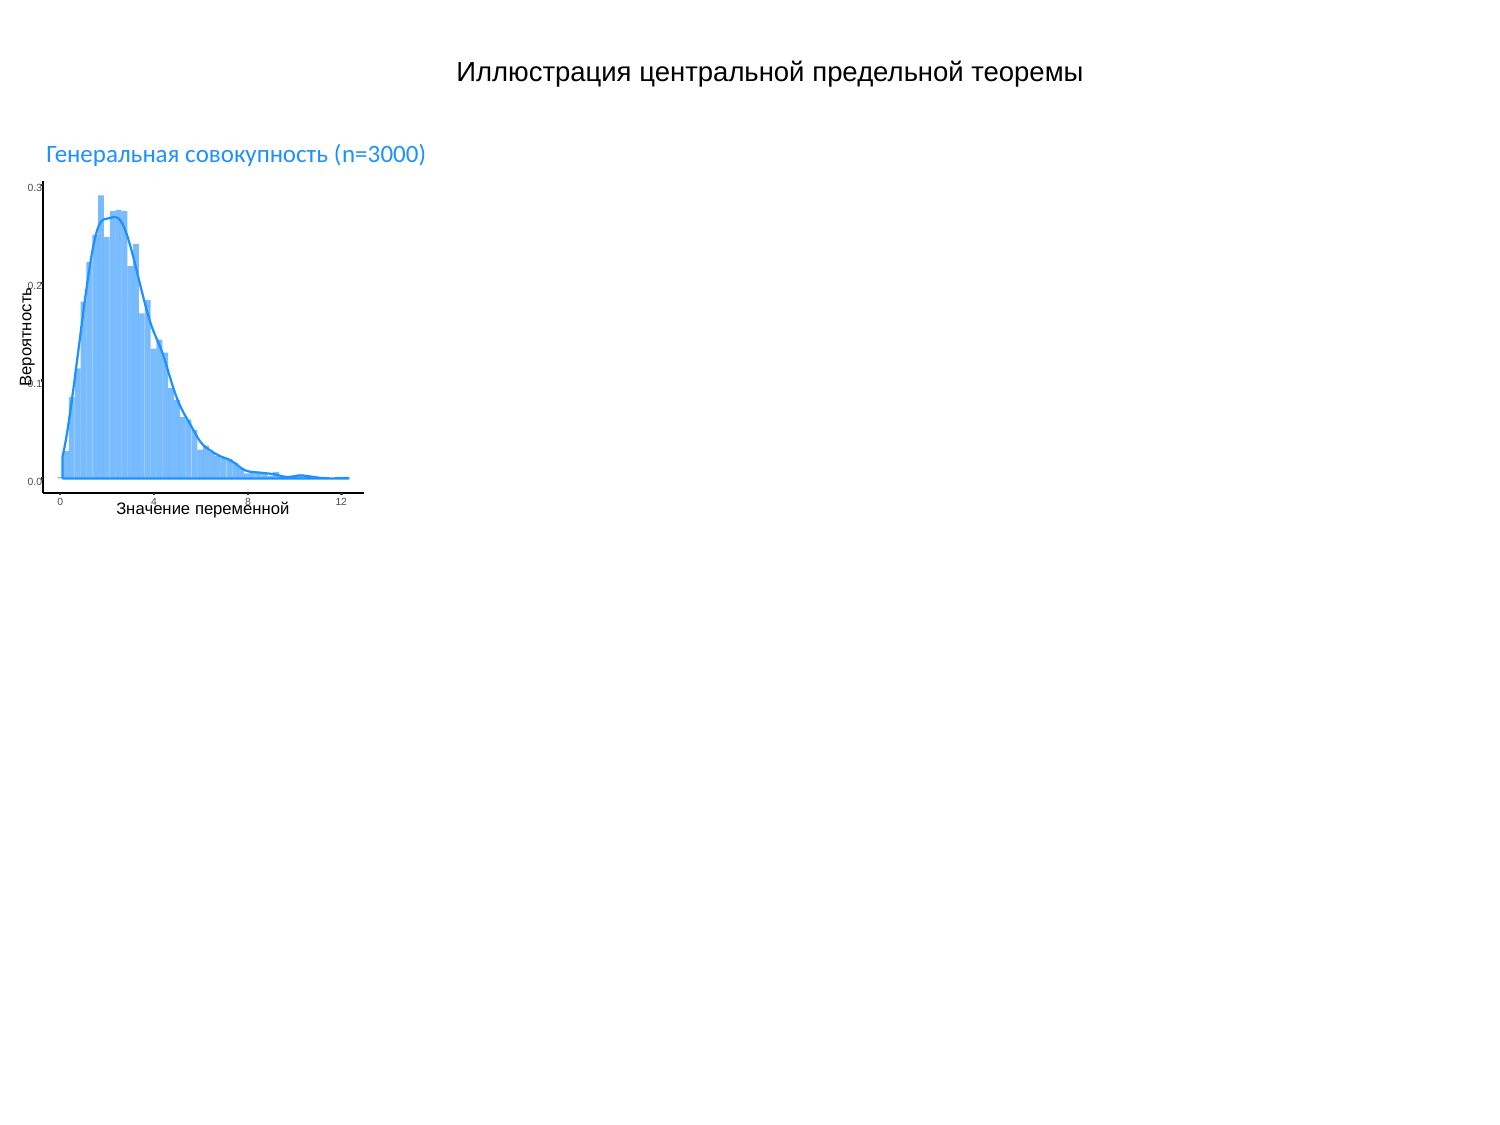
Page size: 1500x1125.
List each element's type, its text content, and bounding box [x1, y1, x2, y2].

text_box Генеральная совокупность (n=3000) [31, 129, 442, 175]
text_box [17, 165, 368, 516]
text_box Иллюстрация центральной предельной теоремы [460, 60, 1080, 86]
